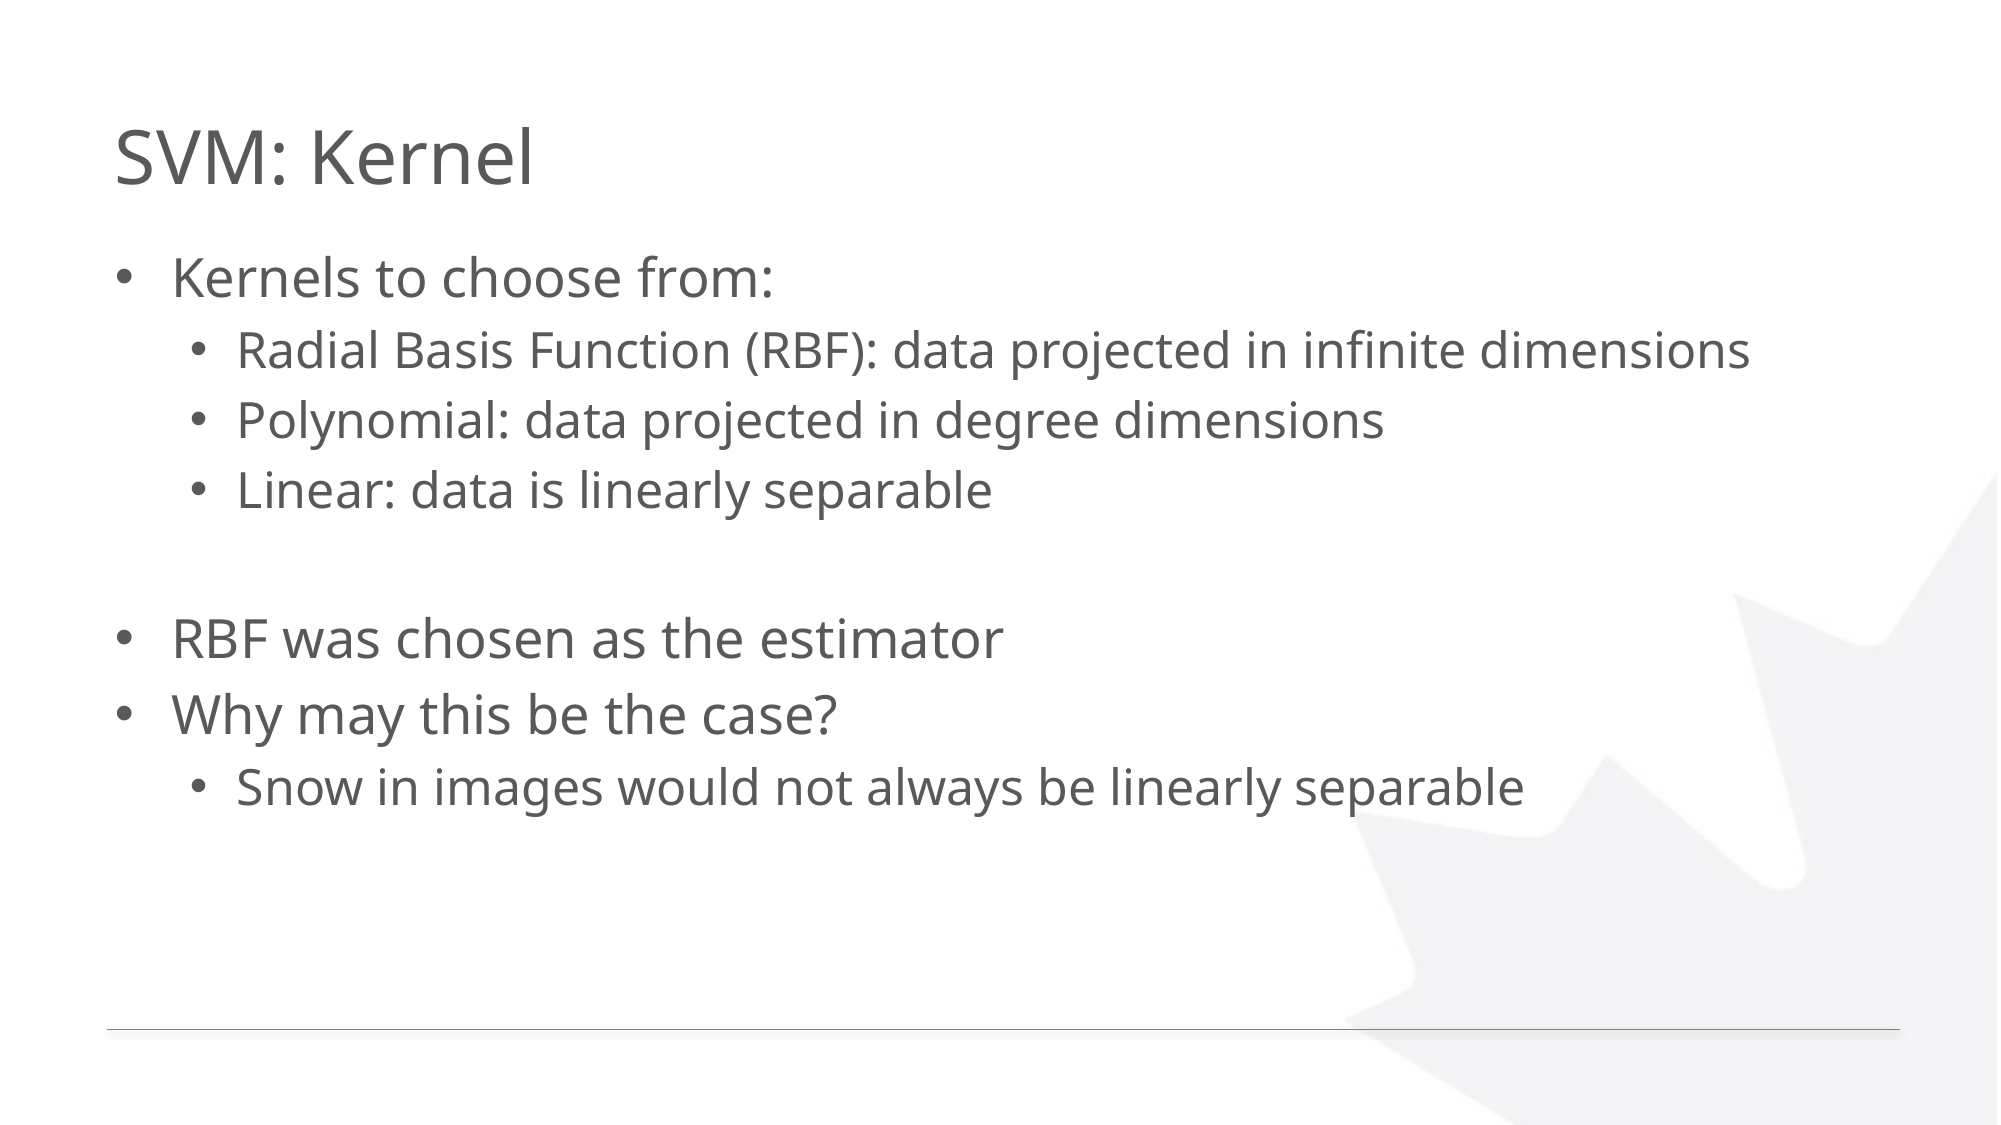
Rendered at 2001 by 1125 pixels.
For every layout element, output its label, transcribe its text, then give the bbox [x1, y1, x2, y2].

title SVM: Kernel [99, 45, 1900, 207]
list Kernels to choose from: Radial Basis Function (RBF): data projected in infinite dimensions Polynomial: data projected in degree dimensions Linear: data is linearly separable RBF was chosen as the estimator Why may this be the case? Snow in images would not always be linearly separable [99, 235, 1900, 1005]
picture [1294, 442, 1997, 1125]
